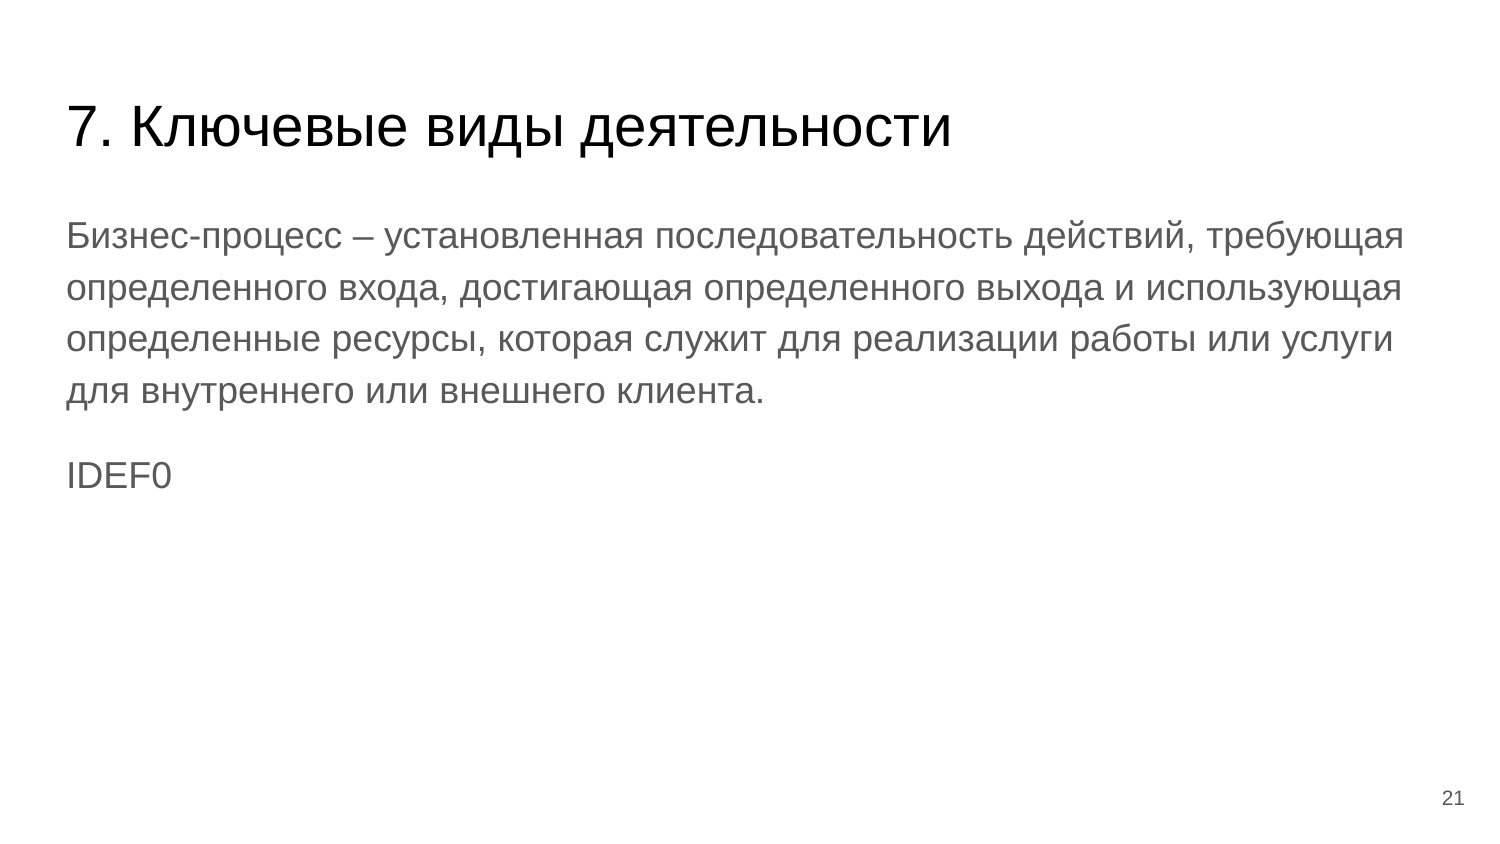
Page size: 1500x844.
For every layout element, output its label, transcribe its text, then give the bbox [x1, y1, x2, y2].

slide_number ‹#› [1389, 764, 1480, 830]
title 7. Ключевые виды деятельности [51, 72, 1449, 167]
list Бизнес-процесс – установленная последовательность действий, требующая определенного входа, достигающая определенного выхода и использующая определенные ресурсы, которая служит для реализации работы или услуги для внутреннего или внешнего клиента. IDEF0 [51, 189, 1449, 750]
